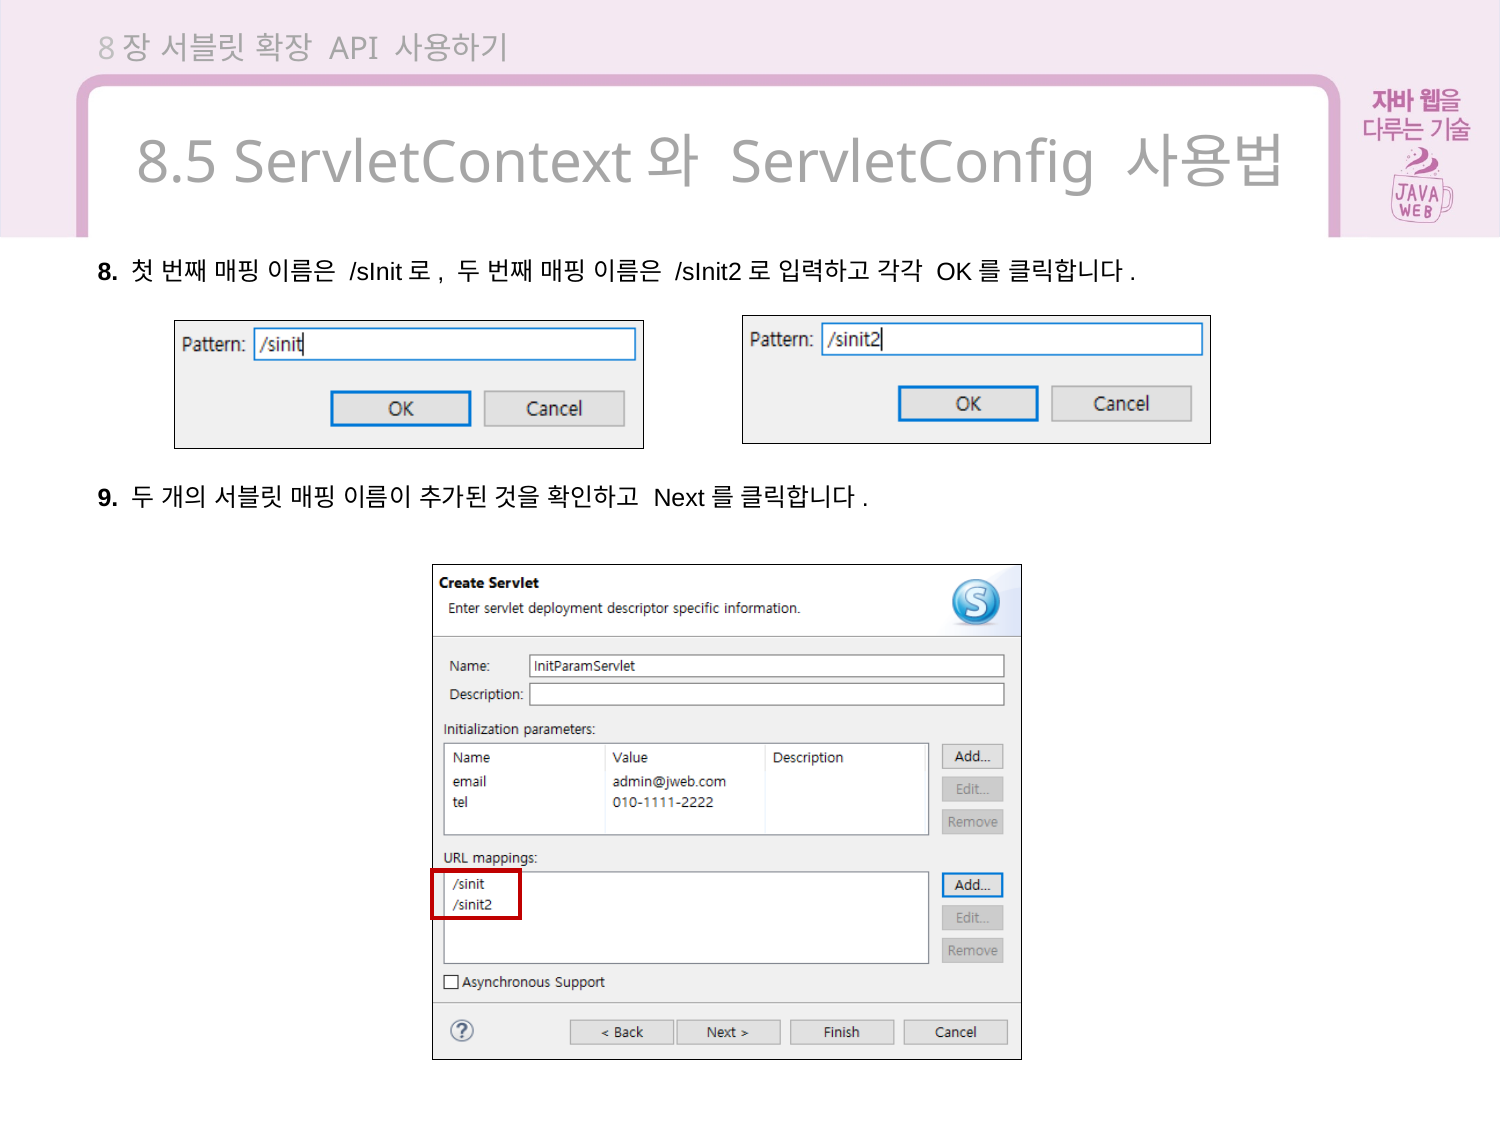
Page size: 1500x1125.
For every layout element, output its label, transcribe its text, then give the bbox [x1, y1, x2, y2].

picture [0, 0, 1500, 1125]
text_box 8장 서블릿 확장 API 사용하기 [82, 0, 1133, 74]
text_box 8.5 ServletContext와 ServletConfig 사용법 [82, 117, 1340, 202]
text_box 9. 두 개의 서블릿 매핑 이름이 추가된 것을 확인하고 Next를 클릭합니다. [82, 474, 1273, 520]
text_box 8. 첫 번째 매핑 이름은 /sInit로, 두 번째 매핑 이름은 /sInit2로 입력하고 각각 OK를 클릭합니다. [82, 247, 1403, 293]
